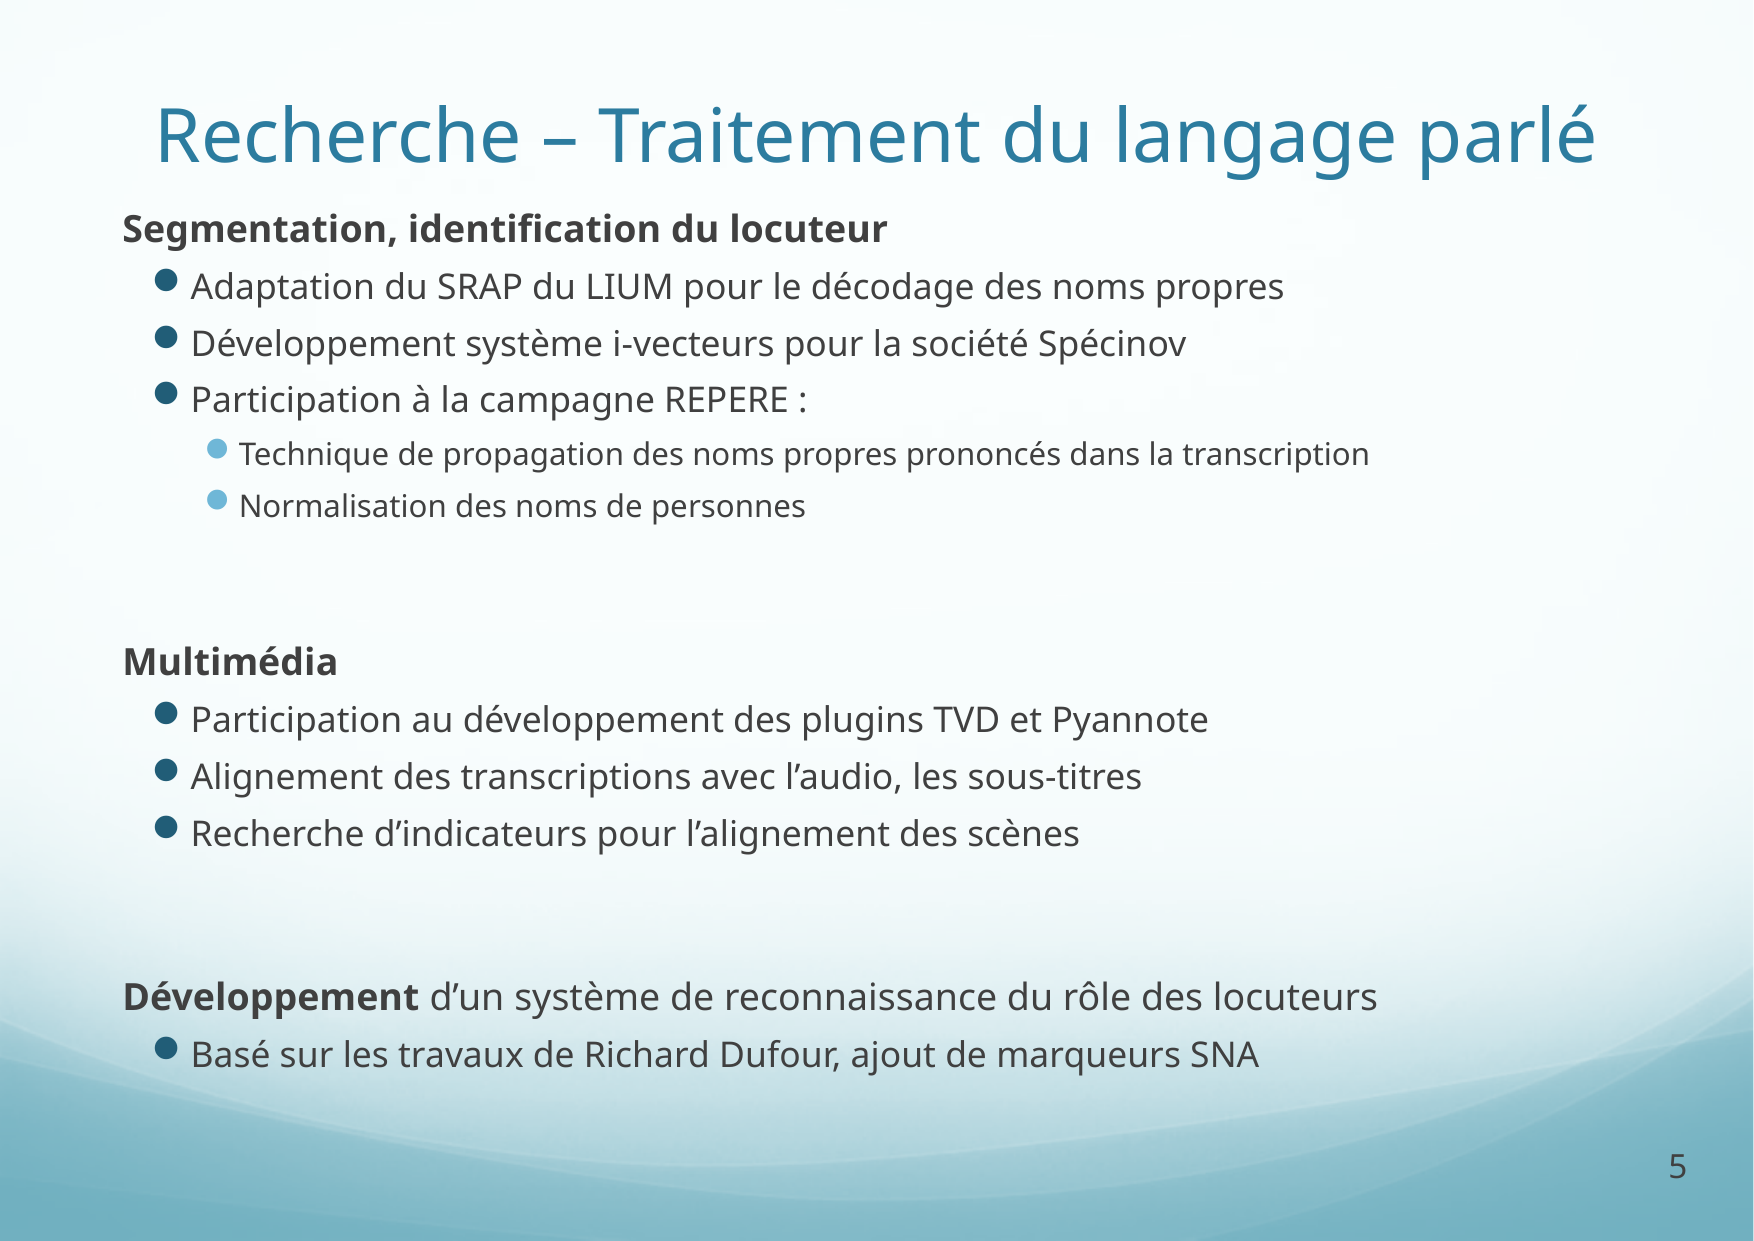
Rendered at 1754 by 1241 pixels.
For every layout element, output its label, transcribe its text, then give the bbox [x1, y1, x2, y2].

list Segmentation, identification du locuteur Adaptation du SRAP du LIUM pour le décodage des noms propres Développement système i-vecteurs pour la société Spécinov Participation à la campagne REPERE : Technique de propagation des noms propres prononcés dans la transcription Normalisation des noms de personnes Multimédia Participation au développement des plugins TVD et Pyannote Alignement des transcriptions avec l’audio, les sous-titres Recherche d’indicateurs pour l’alignement des scènes Développement d’un système de reconnaissance du rôle des locuteurs Basé sur les travaux de Richard Dufour, ajout de marqueurs SNA [105, 196, 1648, 1202]
slide_number 5 [1514, 1135, 1705, 1202]
text_box Recherche – Traitement du langage parlé [105, 0, 1648, 187]
